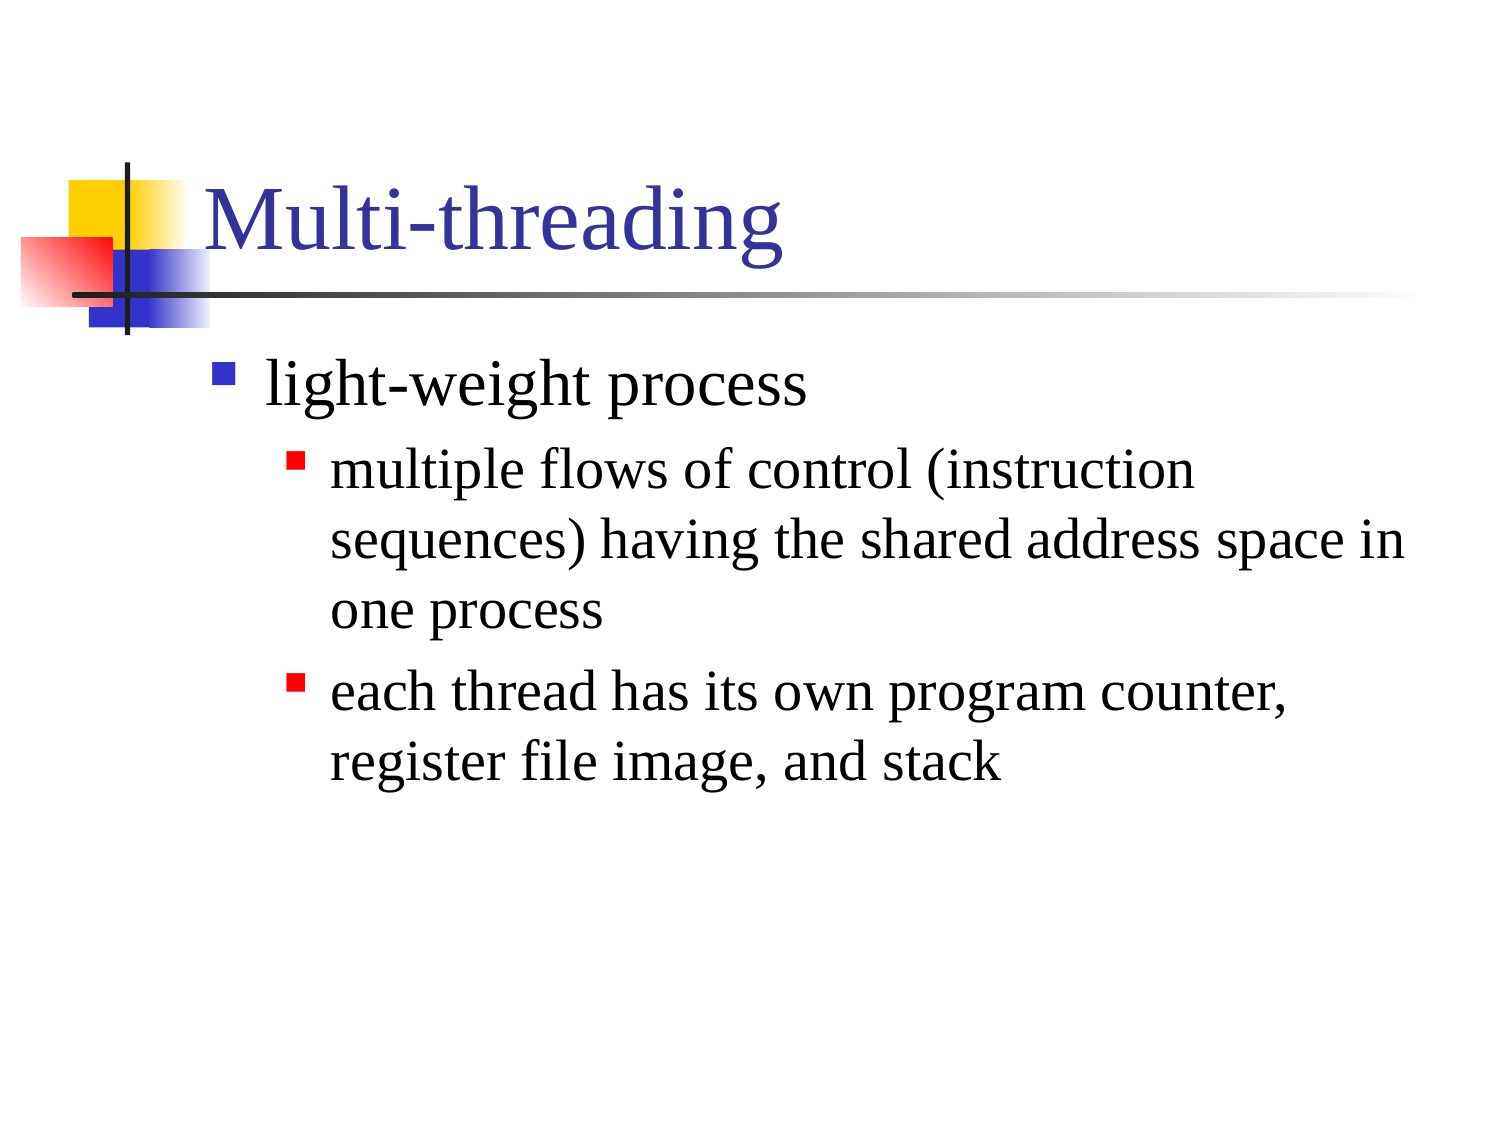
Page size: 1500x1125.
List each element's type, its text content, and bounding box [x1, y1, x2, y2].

list light-weight process multiple flows of control (instruction sequences) having the shared address space in one process each thread has its own program counter, register file image, and stack [193, 331, 1469, 1006]
title Multi-threading [188, 35, 1468, 275]
